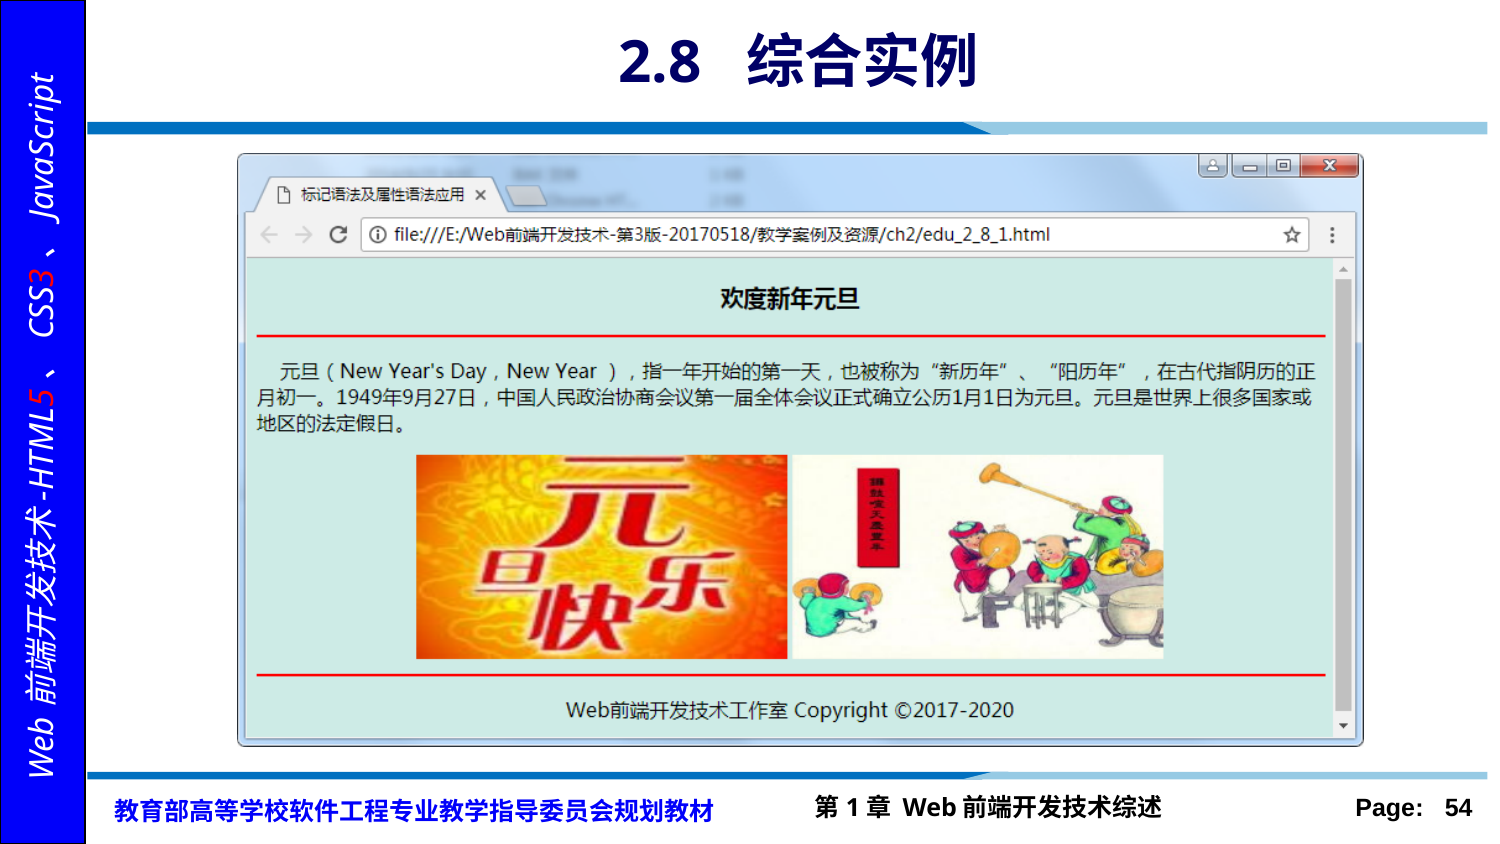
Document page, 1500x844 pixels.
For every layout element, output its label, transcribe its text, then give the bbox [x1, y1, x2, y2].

title 2.8 综合实例 [161, 11, 1436, 106]
picture [237, 153, 1364, 748]
